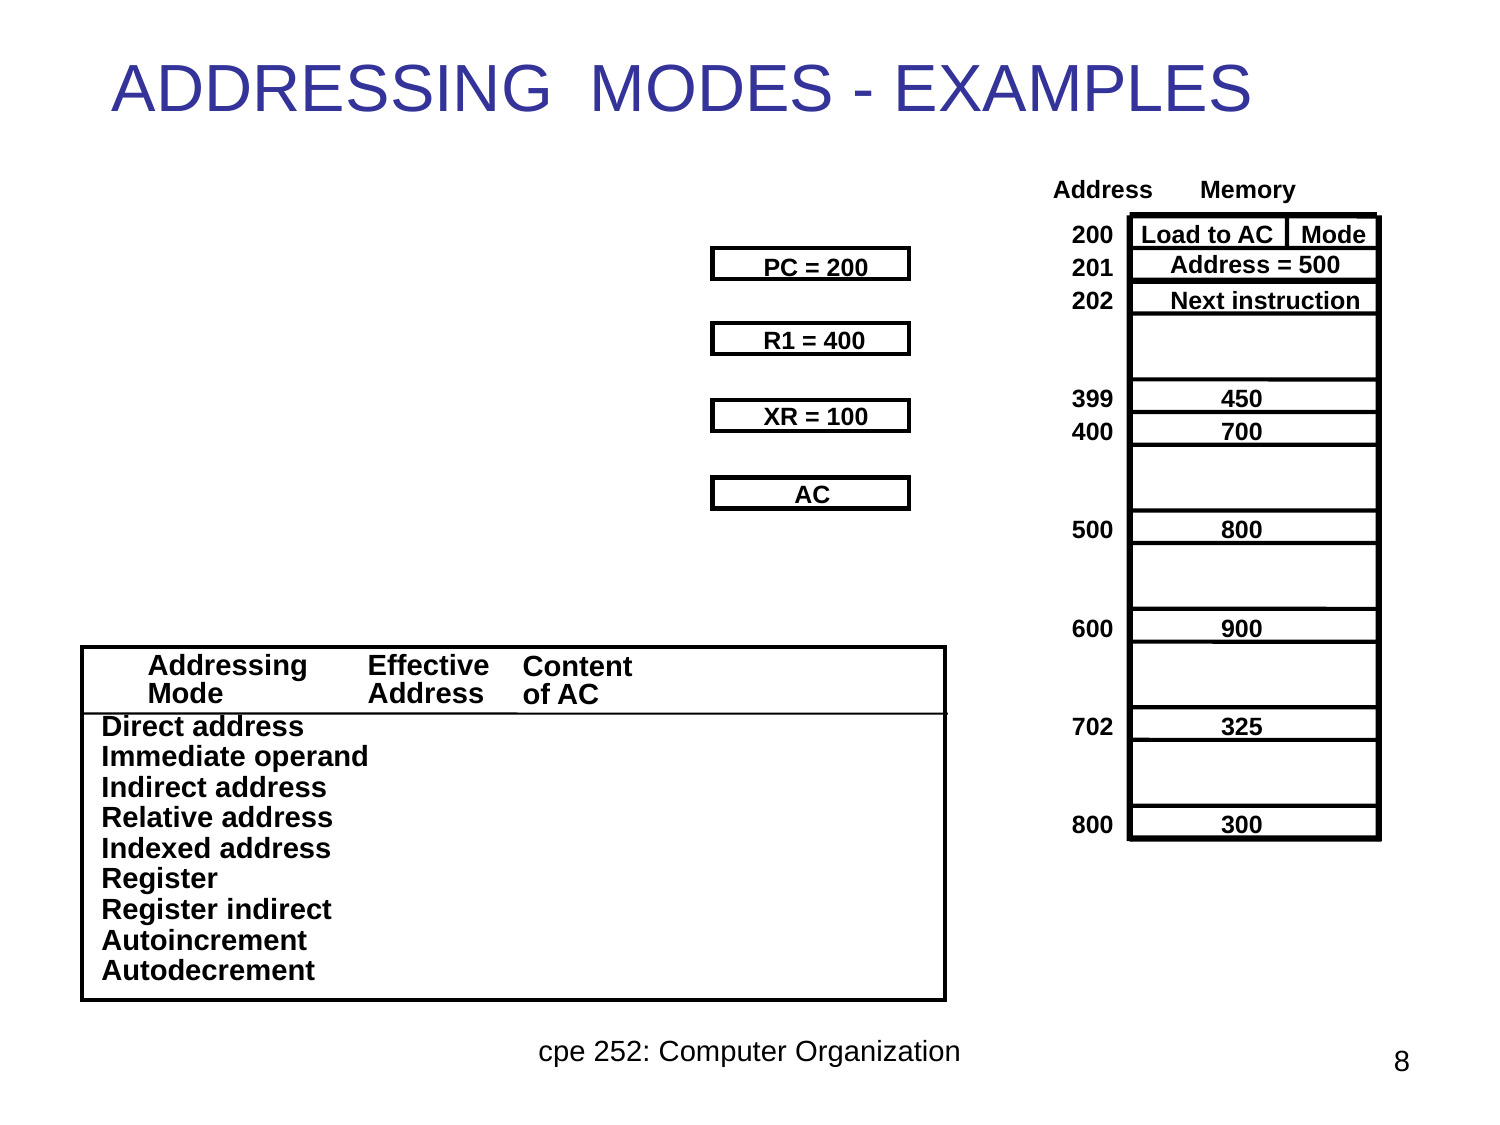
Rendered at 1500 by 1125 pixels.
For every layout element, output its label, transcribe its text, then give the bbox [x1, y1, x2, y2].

text_box [712, 247, 909, 279]
text_box Memory [1185, 170, 1312, 212]
text_box R1 = 400 [748, 355, 881, 363]
text_box 325 [1206, 706, 1278, 749]
text_box [712, 400, 909, 432]
footer cpe 252: Computer Organization [512, 1024, 988, 1103]
text_box PC = 200 [748, 279, 884, 290]
title ADDRESSING MODES - EXAMPLES [24, 31, 1360, 139]
text_box XR = 100 [748, 432, 884, 439]
text_box Direct address Immediate operand Indirect address Relative address Indexed address Register Register indirect Autoincrement Autodecrement [0, 706, 416, 1022]
text_box 399 [1057, 378, 1129, 411]
text_box AC [779, 509, 846, 517]
text_box 600 [1057, 608, 1129, 650]
text_box [712, 323, 909, 355]
slide_number 8 [1074, 1034, 1426, 1113]
text_box 200 [1057, 214, 1129, 247]
text_box 202 [1057, 280, 1129, 322]
text_box [712, 477, 909, 509]
text_box [416, 714, 945, 1000]
text_box 450 [1206, 378, 1278, 411]
text_box Next instruction [1155, 280, 1376, 322]
text_box 900 [1206, 608, 1278, 650]
text_box 702 [1057, 706, 1129, 749]
text_box 201 [1057, 247, 1129, 280]
text_box Address [1038, 170, 1168, 212]
text_box Load to AC Mode [1129, 214, 1382, 256]
text_box [81, 647, 945, 713]
text_box Address = 500 [1155, 244, 1356, 280]
text_box 500 [1057, 509, 1129, 552]
text_box 700 [1206, 411, 1278, 453]
text_box 300 [1206, 804, 1278, 847]
text_box 800 [1206, 509, 1278, 552]
text_box 400 [1057, 411, 1129, 453]
text_box 800 [1057, 804, 1129, 847]
